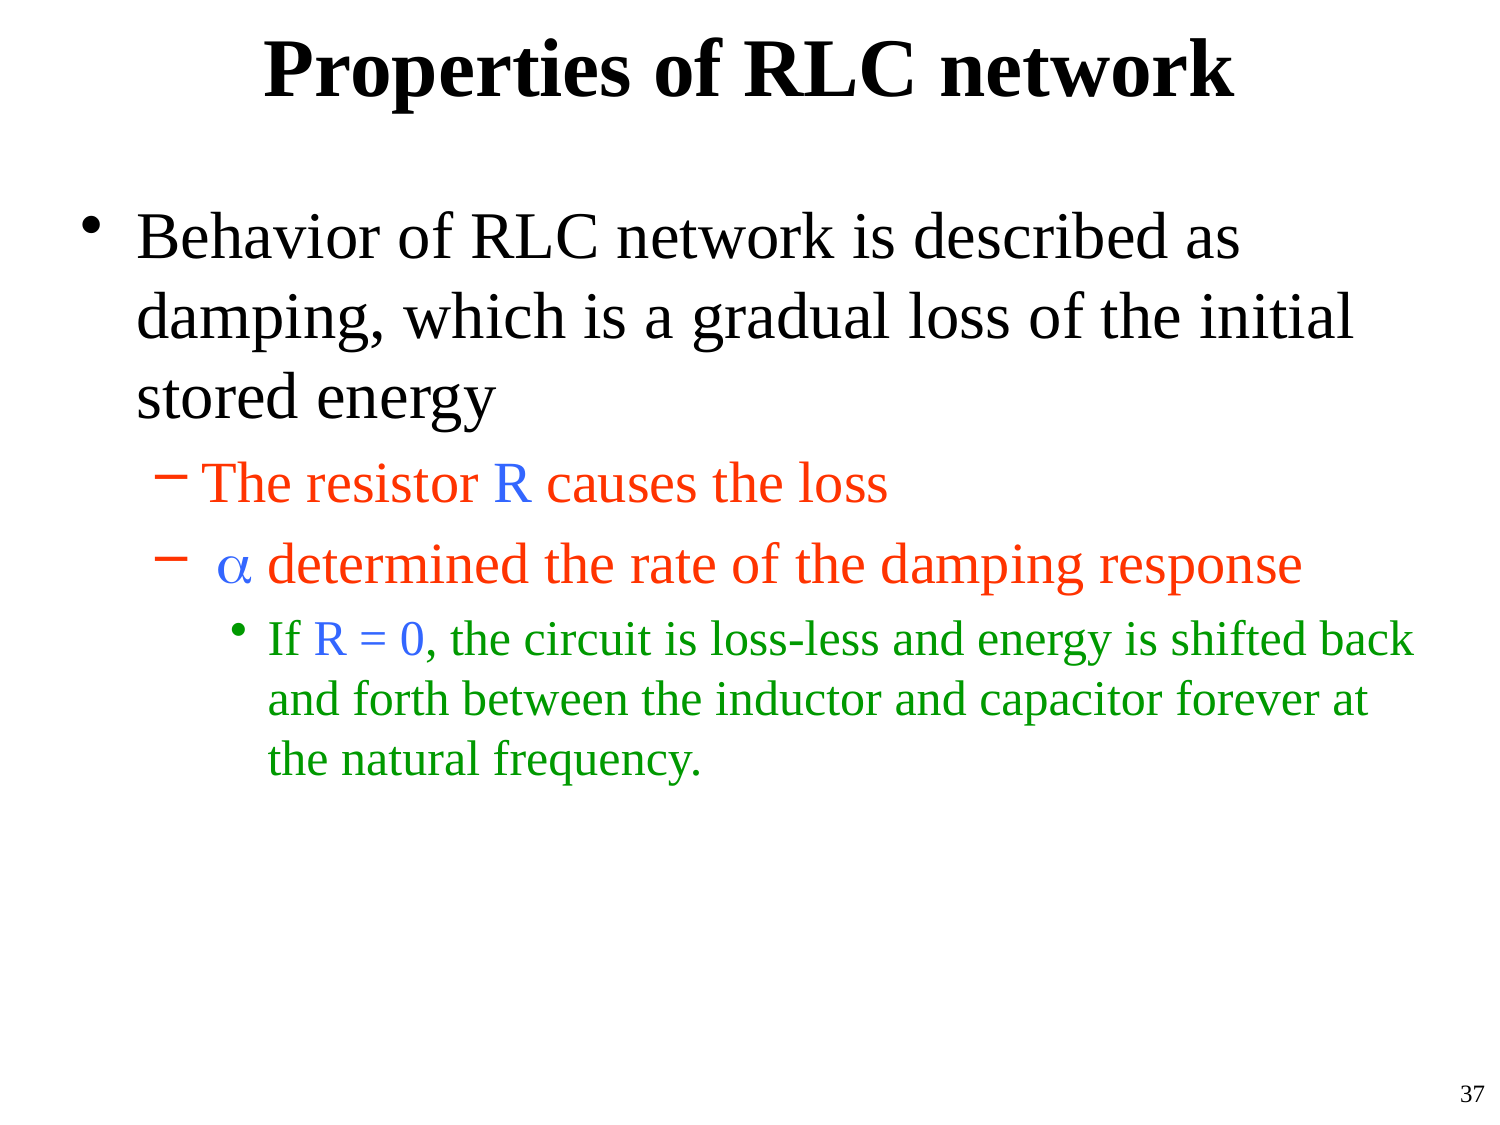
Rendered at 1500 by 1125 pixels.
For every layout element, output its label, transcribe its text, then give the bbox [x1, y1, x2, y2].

title Properties of RLC network [0, 0, 1500, 126]
list Behavior of RLC network is described as damping, which is a gradual loss of the initial stored energy The resistor R causes the loss a determined the rate of the damping response If R = 0, the circuit is loss-less and energy is shifted back and forth between the inductor and capacitor forever at the natural frequency. [64, 184, 1436, 1071]
slide_number 37 [1186, 1069, 1500, 1125]
